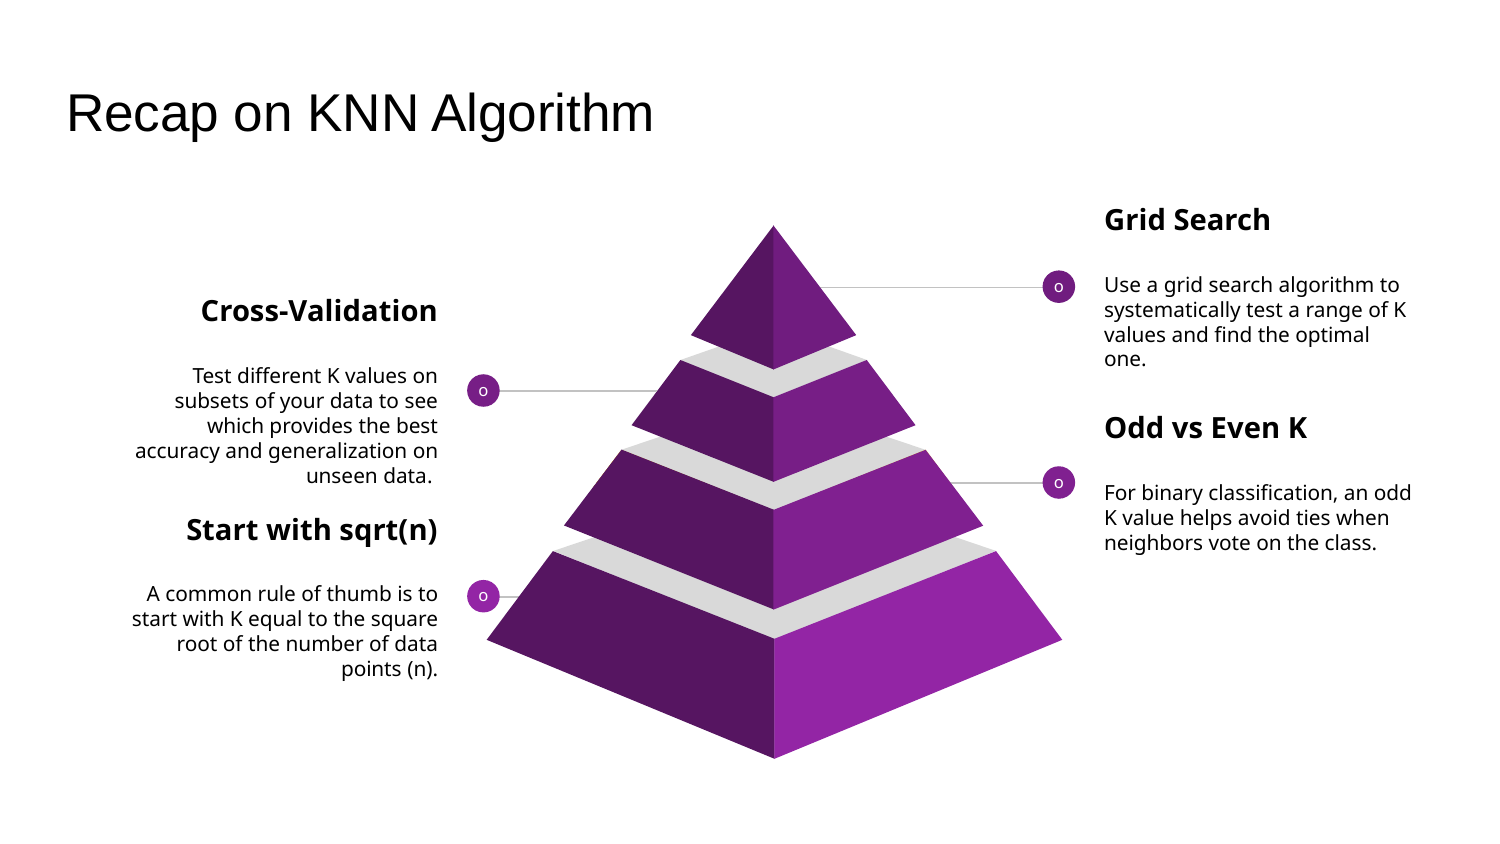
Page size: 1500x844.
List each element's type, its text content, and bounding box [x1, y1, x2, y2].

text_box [112, 509, 481, 682]
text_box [817, 199, 1431, 373]
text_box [1067, 395, 1431, 569]
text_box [112, 303, 658, 477]
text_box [486, 225, 1063, 760]
title Recap on KNN Algorithm [51, 63, 1449, 158]
